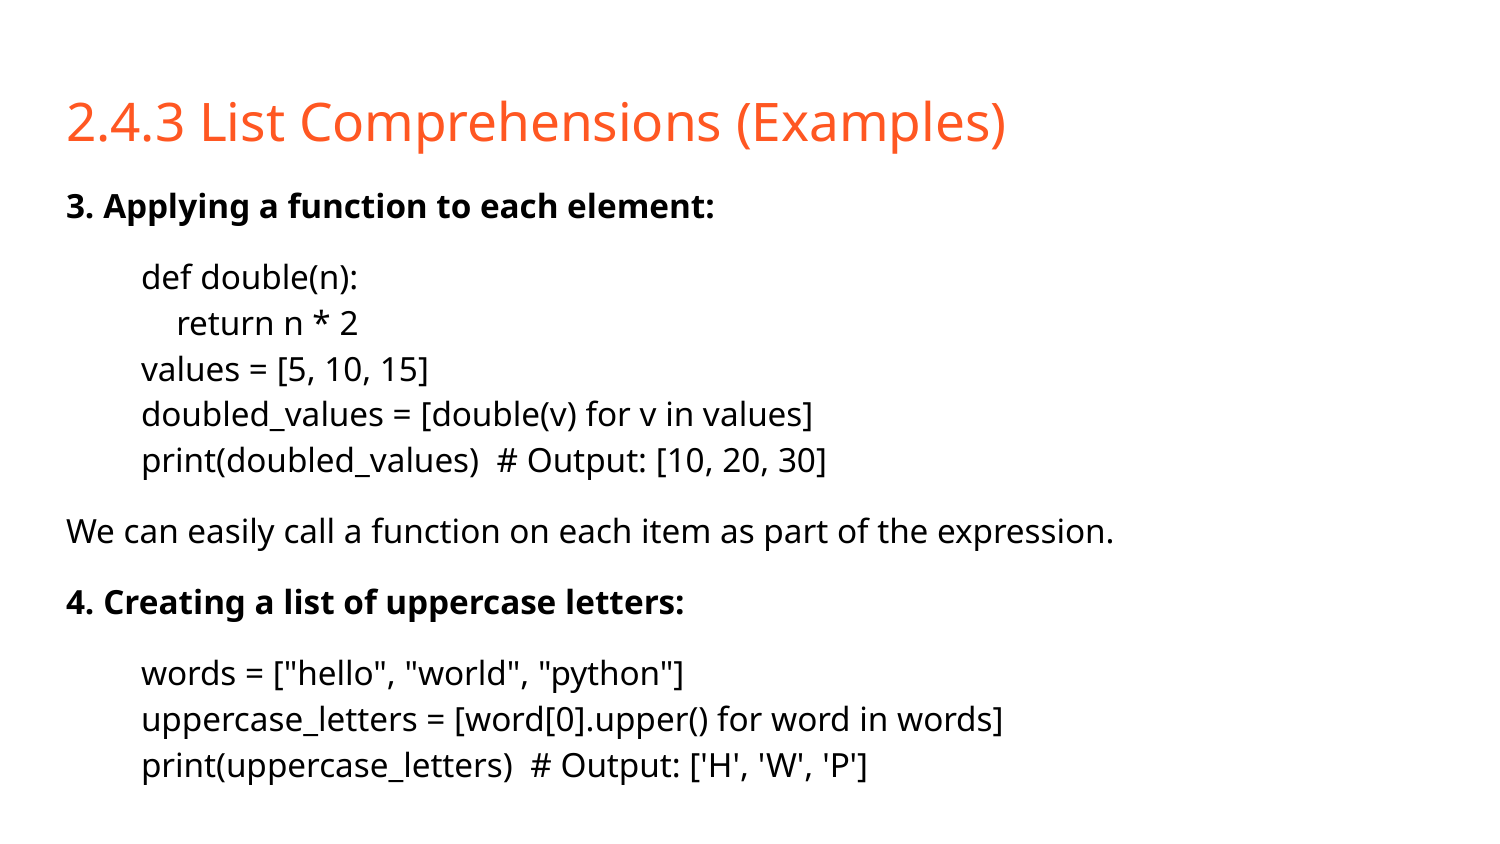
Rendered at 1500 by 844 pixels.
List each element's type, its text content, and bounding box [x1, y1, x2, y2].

list 3. Applying a function to each element: def double(n): return n * 2 values = [5, 10, 15] doubled_values = [double(v) for v in values] print(doubled_values) # Output: [10, 20, 30] We can easily call a function on each item as part of the expression. 4. Creating a list of uppercase letters: words = ["hello", "world", "python"] uppercase_letters = [word[0].upper() for word in words] print(uppercase_letters) # Output: ['H', 'W', 'P'] [51, 164, 1449, 725]
title 2.4.3 List Comprehensions (Examples) [51, 72, 1449, 164]
